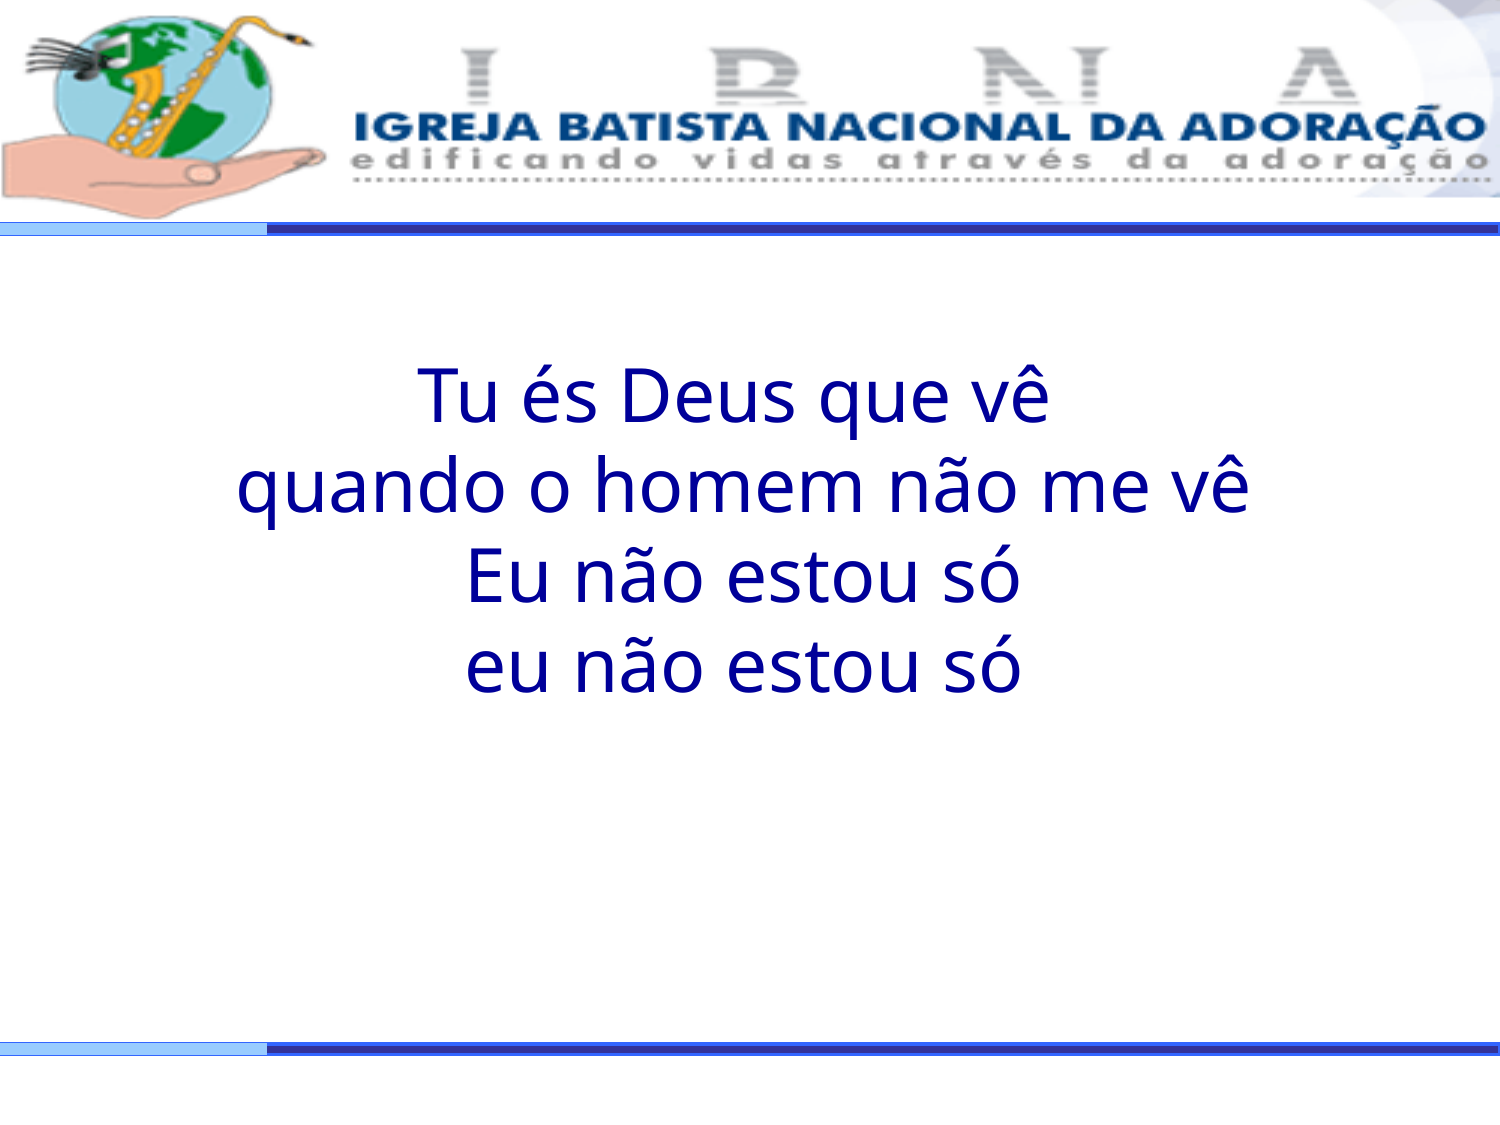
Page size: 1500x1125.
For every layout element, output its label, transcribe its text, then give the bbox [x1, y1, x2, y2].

text_box Tu és Deus que vê quando o homem não me vê Eu não estou só eu não estou só [0, 254, 739, 716]
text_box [760, 0, 1500, 247]
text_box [744, 0, 756, 298]
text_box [0, 0, 739, 247]
text_box Tu és Deus que vê quando o homem não me vê Eu não estou só eu não estou só [760, 253, 1500, 716]
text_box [744, 299, 756, 1125]
